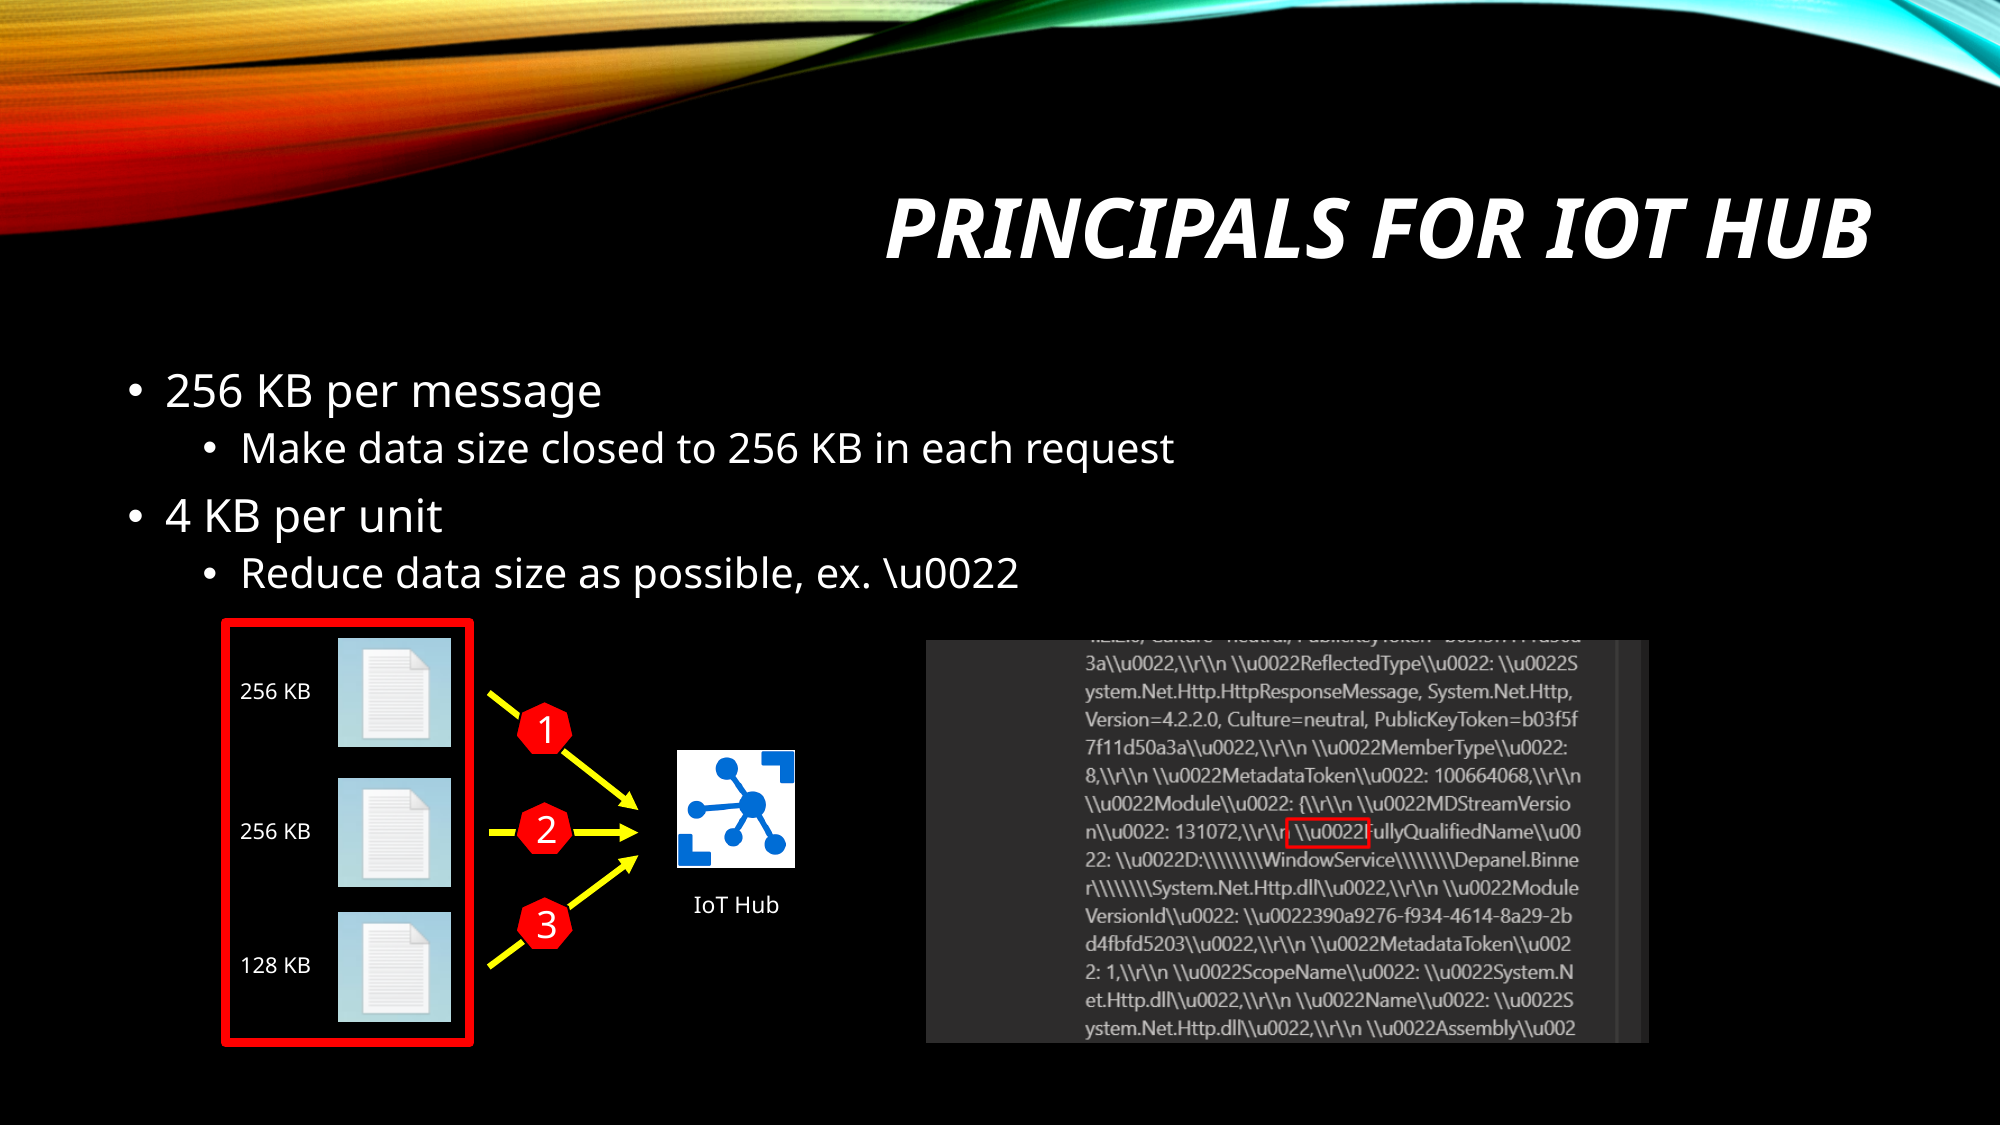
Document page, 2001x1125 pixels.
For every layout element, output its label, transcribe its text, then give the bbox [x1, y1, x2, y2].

title Principals for IoT Hub [474, 125, 1888, 338]
picture [926, 639, 1649, 1043]
picture [0, 0, 2000, 237]
list 256 KB per message Make data size closed to 256 KB in each request 4 KB per unit Reduce data size as possible, ex. \u0022 [112, 360, 1888, 1021]
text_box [225, 622, 797, 1043]
